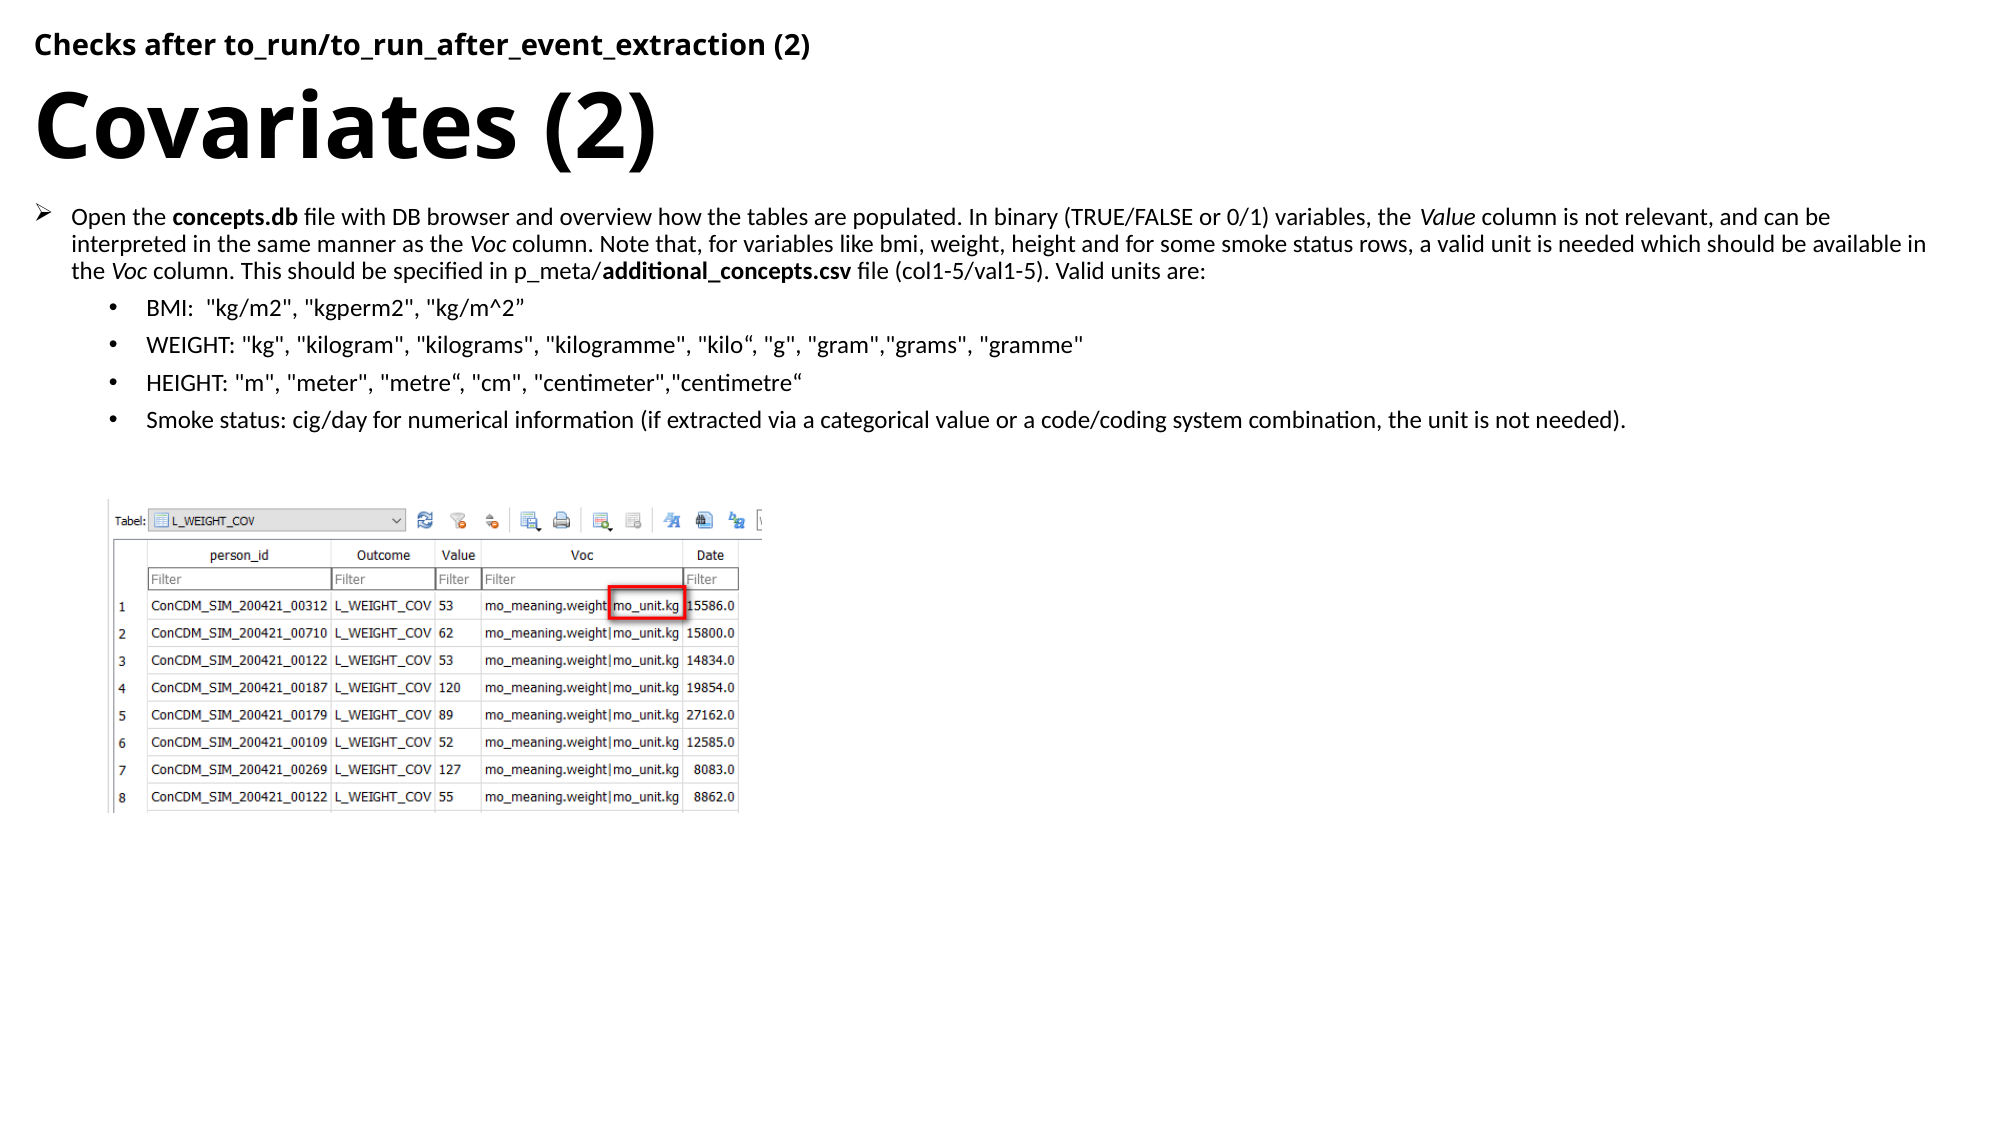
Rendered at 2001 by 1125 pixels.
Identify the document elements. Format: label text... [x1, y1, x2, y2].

title Checks after to_run/to_run_after_event_extraction (2) [19, 16, 1390, 61]
list Open the concepts.db file with DB browser and overview how the tables are populated. In binary (TRUE/FALSE or 0/1) variables, the Value column is not relevant, and can be interpreted in the same manner as the Voc column. Note that, for variables like bmi, weight, height and for some smoke status rows, a valid unit is needed which should be available in the Voc column. This should be specified in p_meta/additional_concepts.csv file (col1-5/val1-5). Valid units are: BMI: "kg/m2", "kgperm2", "kg/m^2” WEIGHT: "kg", "kilogram", "kilograms", "kilogramme", "kilo“, "g", "gram","grams", "gramme" HEIGHT: "m", "meter", "metre“, "cm", "centimeter","centimetre“ Smoke status: cig/day for numerical information (if extracted via a categorical value or a code/coding system combination, the unit is not needed). [19, 196, 1958, 1038]
text_box Covariates (2) [19, 61, 1850, 197]
picture [107, 499, 762, 813]
